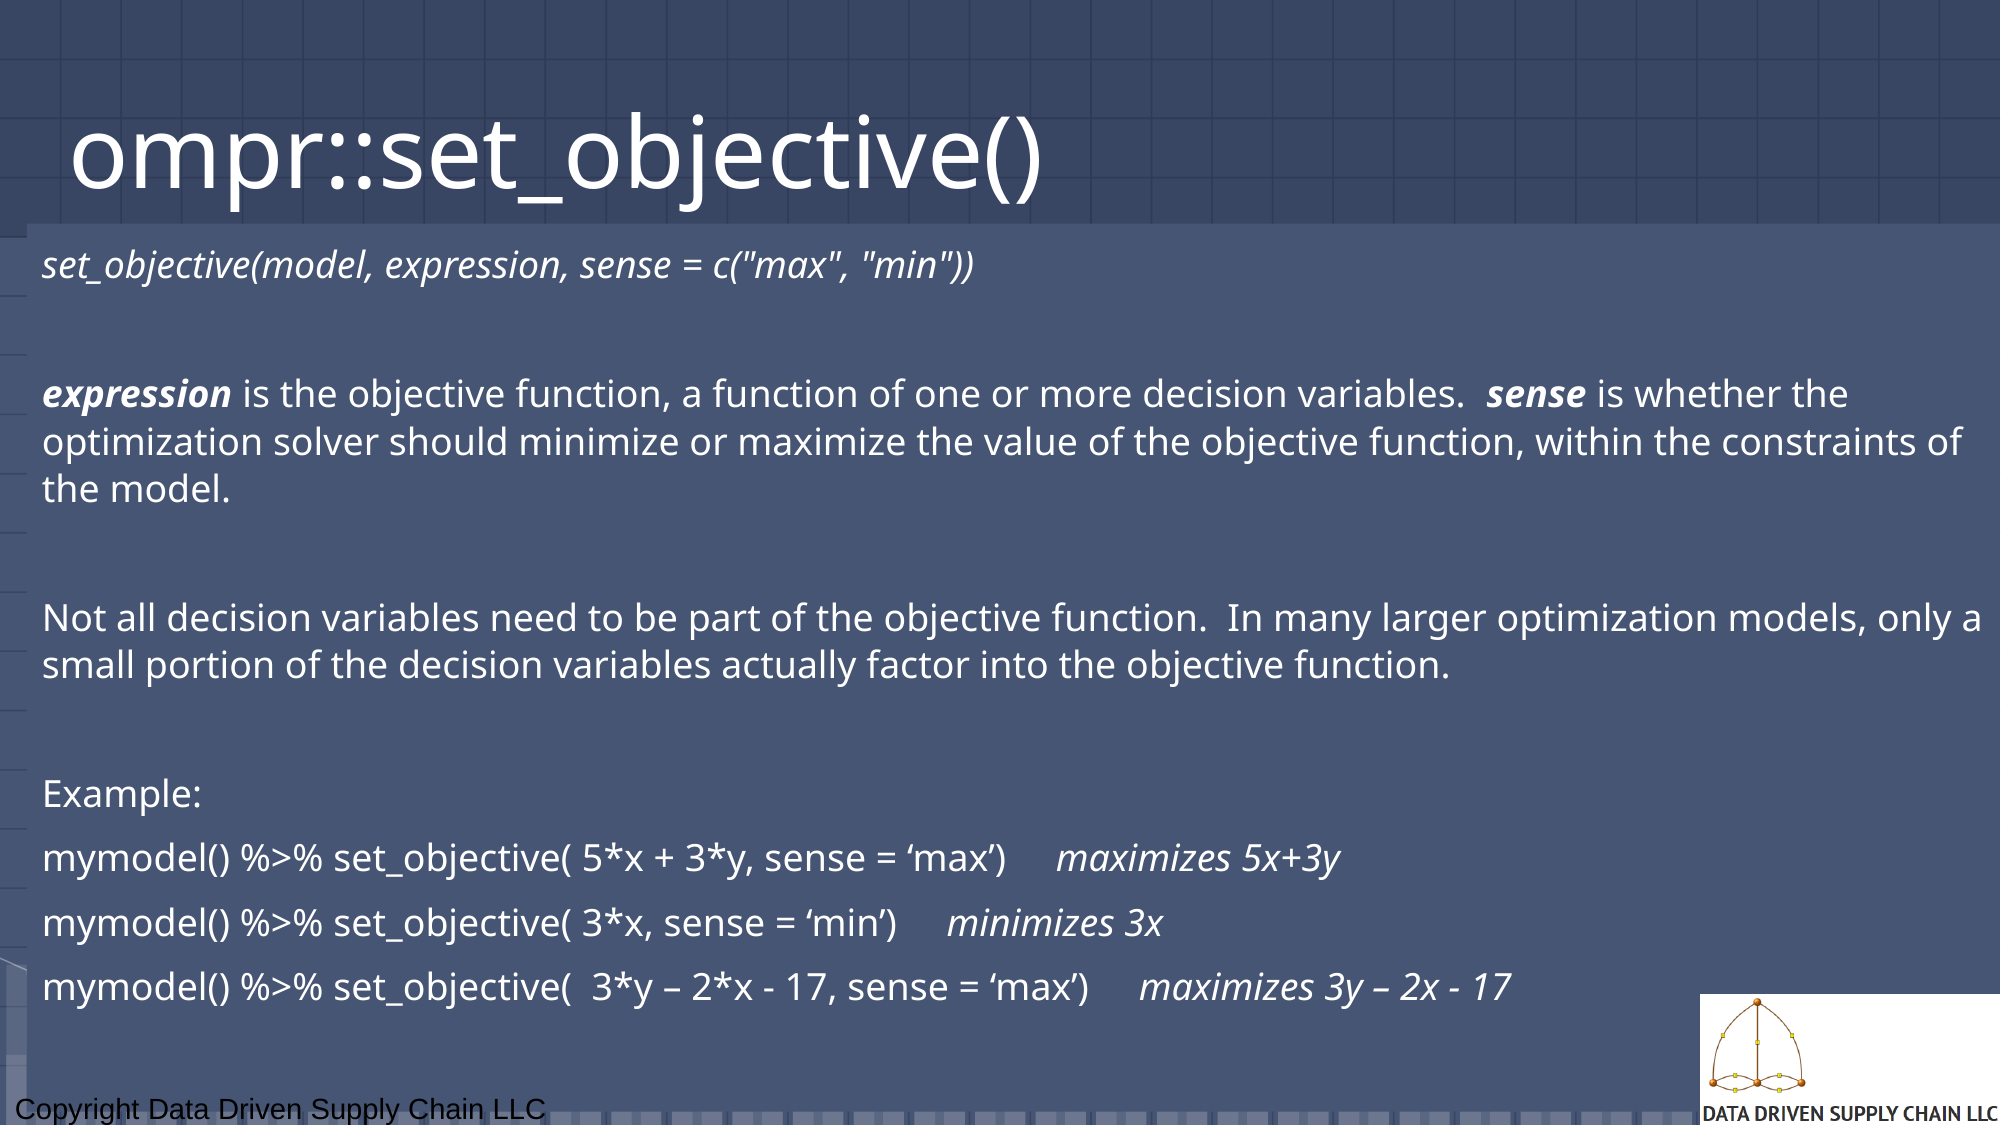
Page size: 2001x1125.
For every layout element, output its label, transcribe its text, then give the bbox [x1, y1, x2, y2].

picture [1699, 994, 2000, 1125]
title ompr::set_objective() [53, 35, 1758, 224]
list set_objective(model, expression, sense = c("max", "min")) expression is the objective function, a function of one or more decision variables. sense is whether the optimization solver should minimize or maximize the value of the objective function, within the constraints of the model. Not all decision variables need to be part of the objective function. In many larger optimization models, only a small portion of the decision variables actually factor into the objective function. Example: mymodel() %>% set_objective( 5*x + 3*y, sense = ‘max’) maximizes 5x+3y mymodel() %>% set_objective( 3*x, sense = ‘min’) minimizes 3x mymodel() %>% set_objective( 3*y – 2*x - 17, sense = ‘max’) maximizes 3y – 2x - 17 [26, 223, 2000, 1112]
text_box Copyright Data Driven Supply Chain LLC [0, 1083, 1338, 1125]
